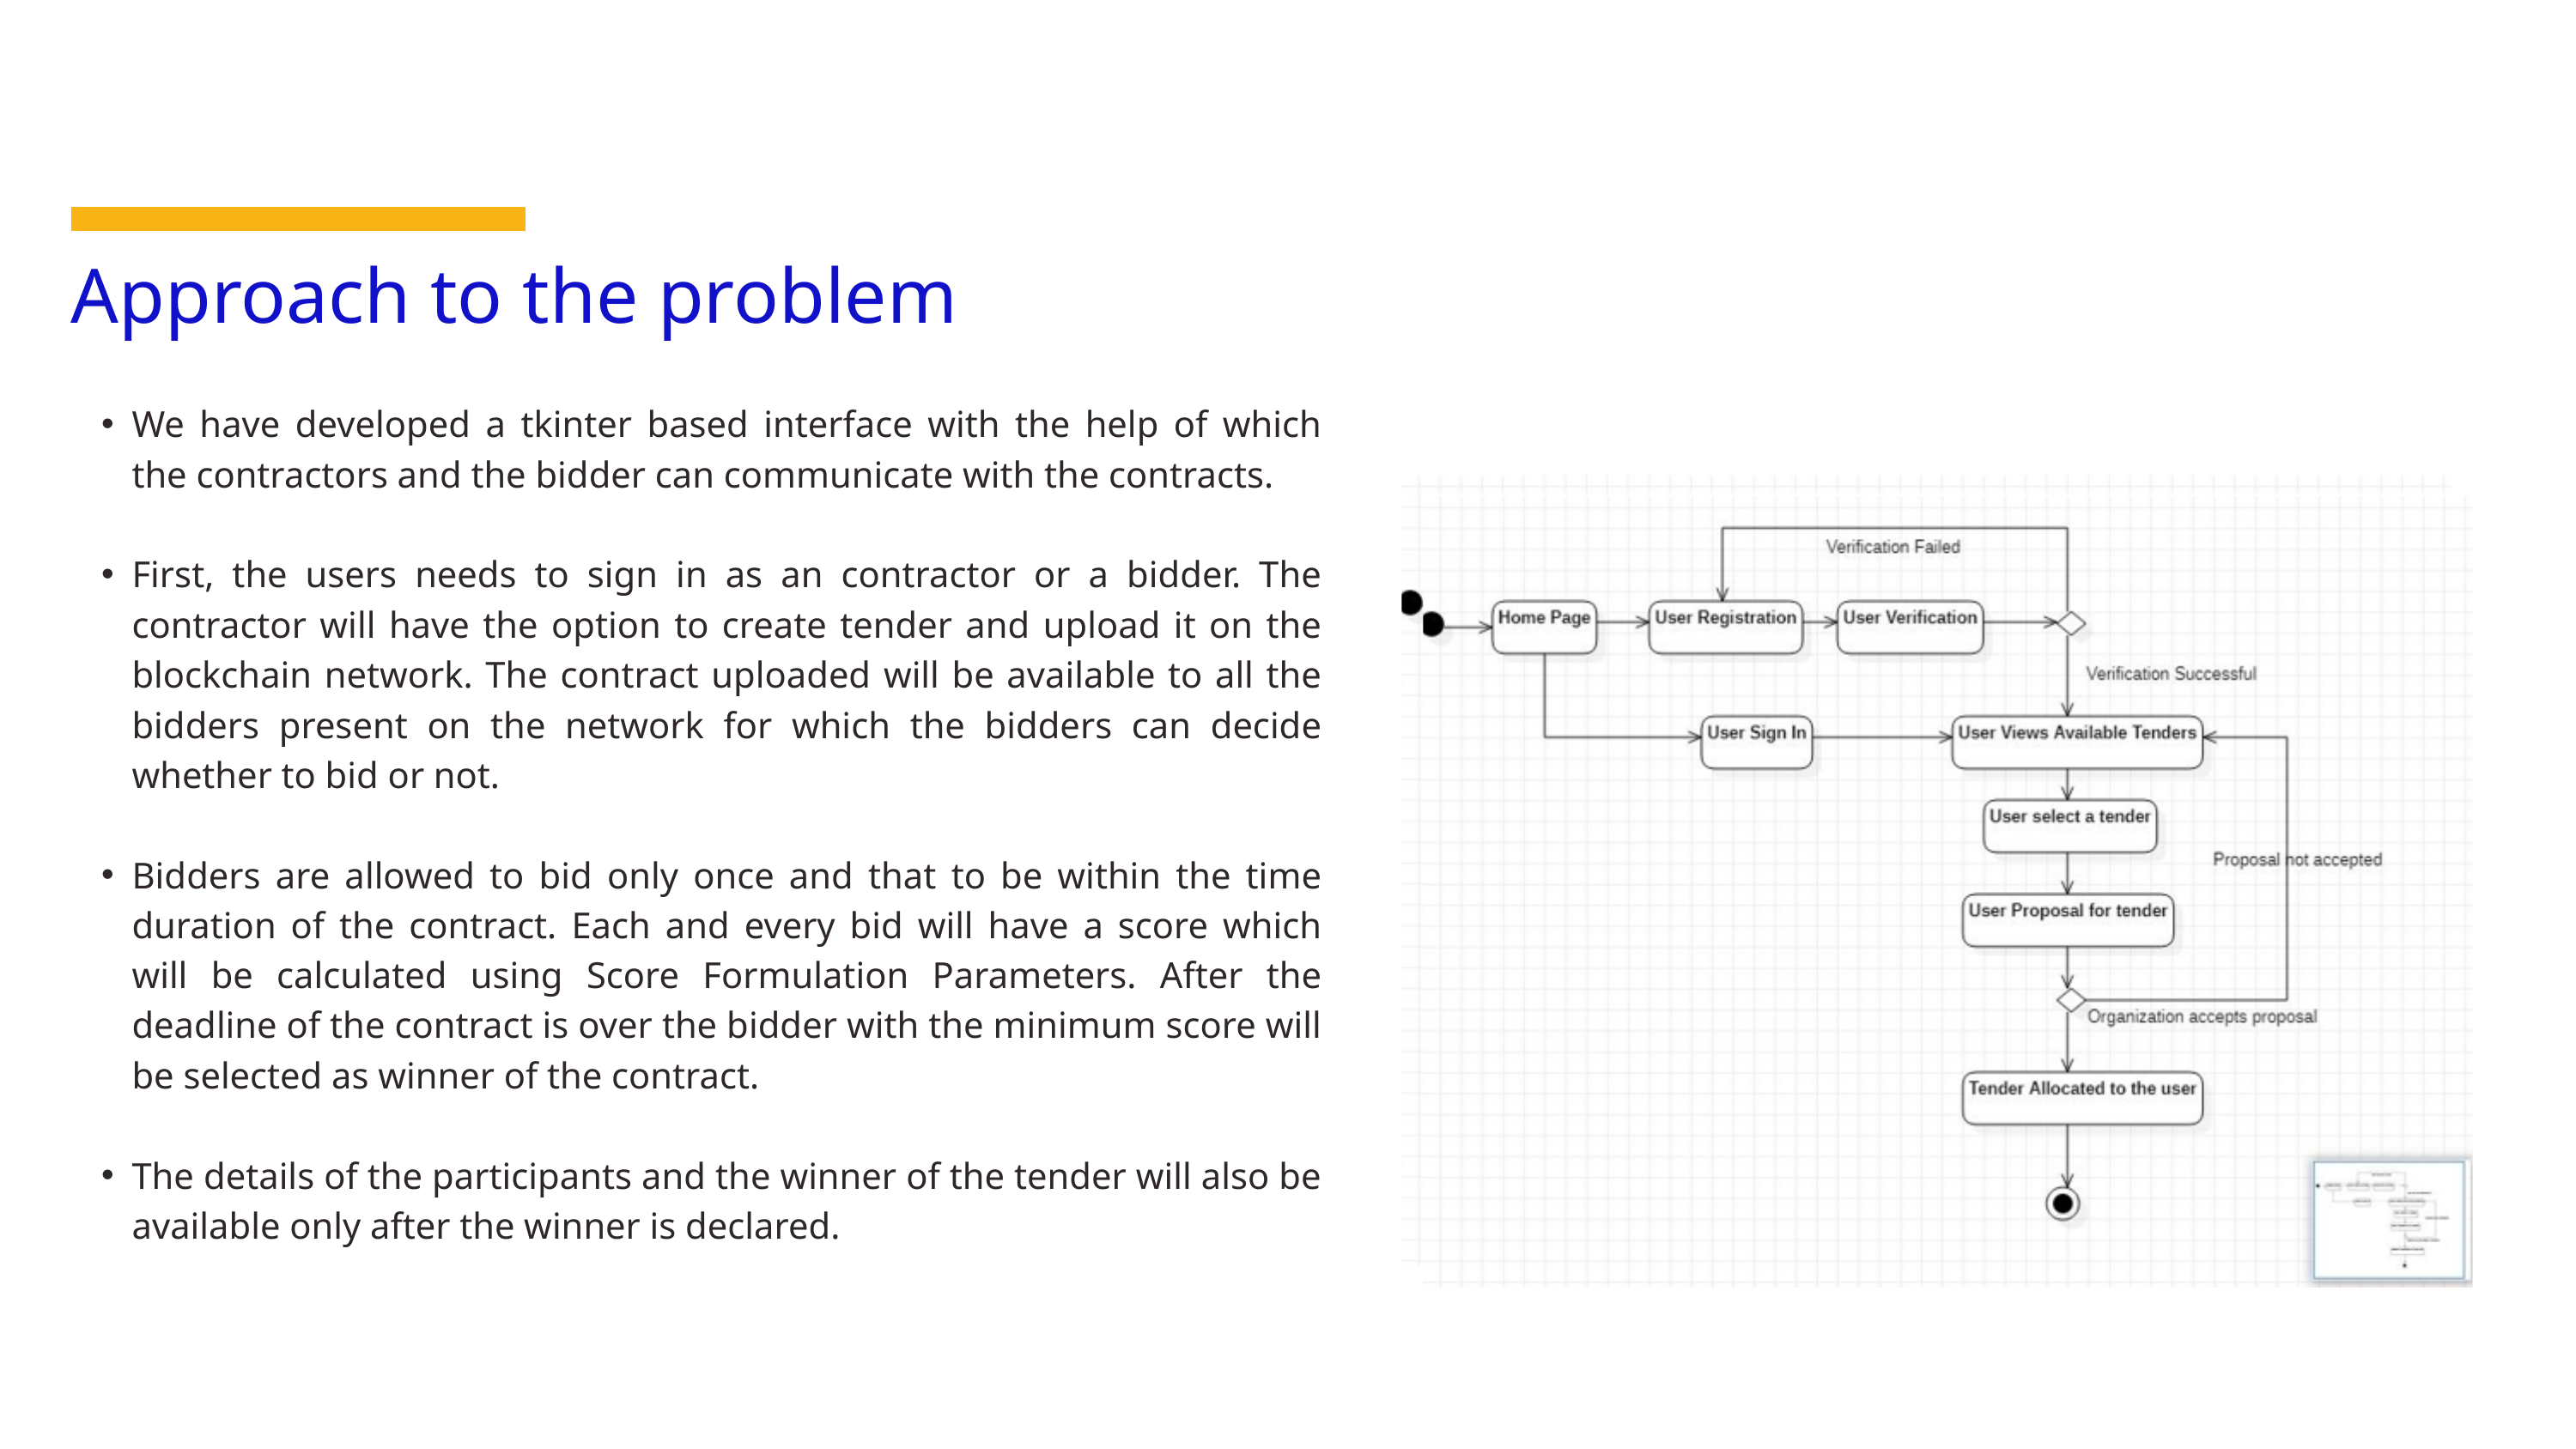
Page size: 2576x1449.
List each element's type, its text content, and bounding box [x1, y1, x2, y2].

text_box We have developed a tkinter based interface with the help of which the contractors and the bidder can communicate with the contracts. First, the users needs to sign in as an contractor or a bidder. The contractor will have the option to create tender and upload it on the blockchain network. The contract uploaded will be available to all the bidders present on the network for which the bidders can decide whether to bid or not. Bidders are allowed to bid only once and that to be within the time duration of the contract. Each and every bid will have a score which will be calculated using Score Formulation Parameters. After the deadline of the contract is over the bidder with the minimum score will be selected as winner of the contract. The details of the participants and the winner of the tender will also be available only after the winner is declared. [70, 394, 1322, 1297]
text_box Approach to the problem [70, 268, 1185, 339]
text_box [70, 206, 526, 232]
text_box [1401, 472, 2486, 1267]
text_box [1423, 494, 2507, 1288]
